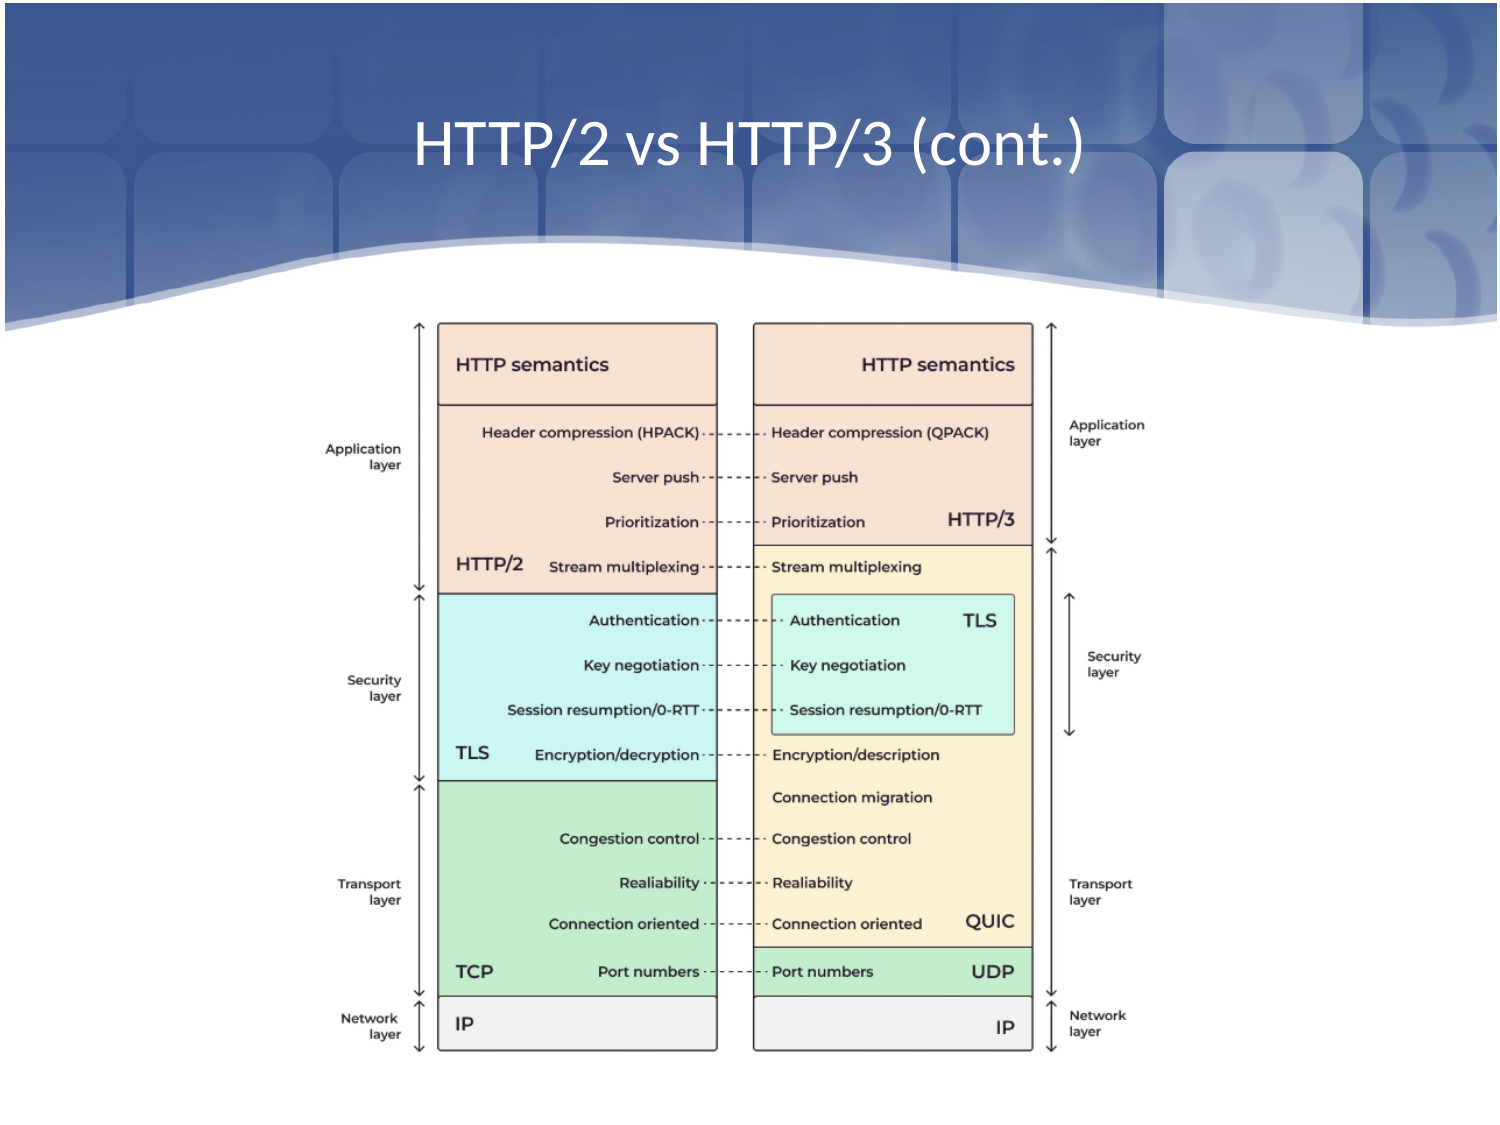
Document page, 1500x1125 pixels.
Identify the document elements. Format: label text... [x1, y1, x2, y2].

title HTTP/2 vs HTTP/3 (cont.) [37, 44, 1463, 233]
picture [0, 0, 1500, 1125]
